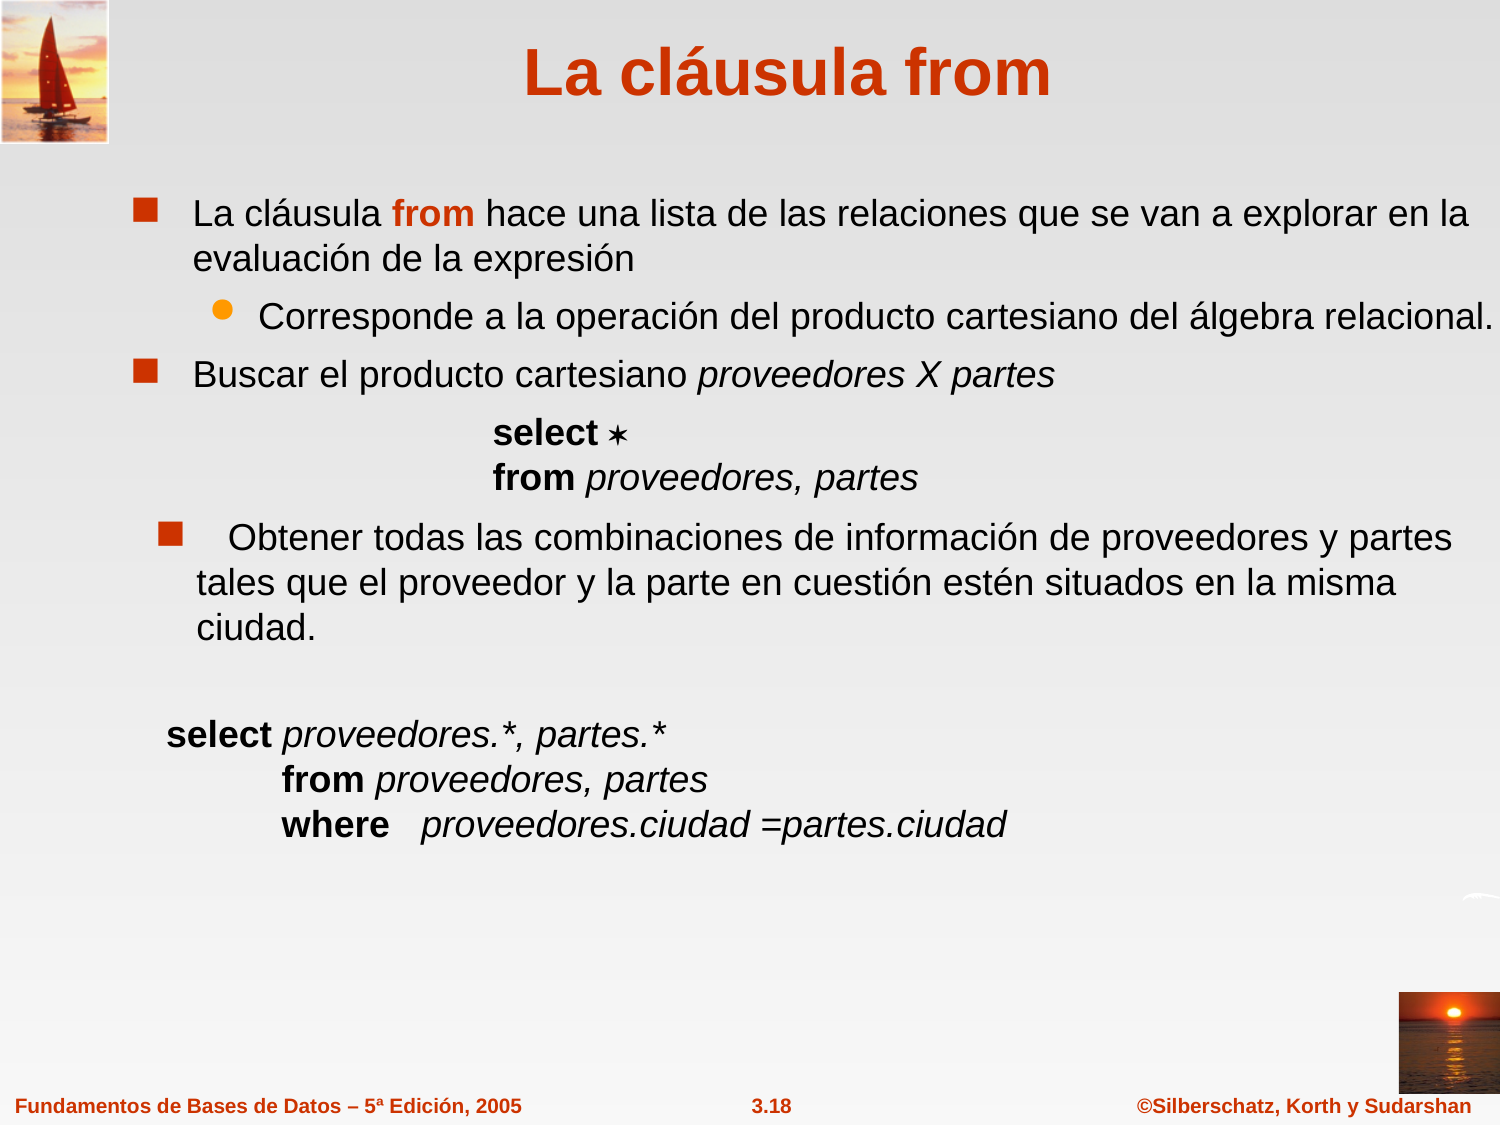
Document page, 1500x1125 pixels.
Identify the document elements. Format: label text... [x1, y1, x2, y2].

title La cláusula from [125, 18, 1452, 120]
picture [0, 0, 109, 144]
list La cláusula from hace una lista de las relaciones que se van a explorar en la evaluación de la expresión Corresponde a la operación del producto cartesiano del álgebra relacional. Buscar el producto cartesiano proveedores X partes select  from proveedores, partes [121, 181, 1500, 551]
text_box select proveedores.*, partes.* from proveedores, partes where proveedores.ciudad =partes.ciudad [151, 703, 1147, 898]
picture [1398, 992, 1500, 1094]
text_box Obtener todas las combinaciones de información de proveedores y partes tales que el proveedor y la parte en cuestión estén situados en la misma ciudad. [146, 505, 1500, 656]
